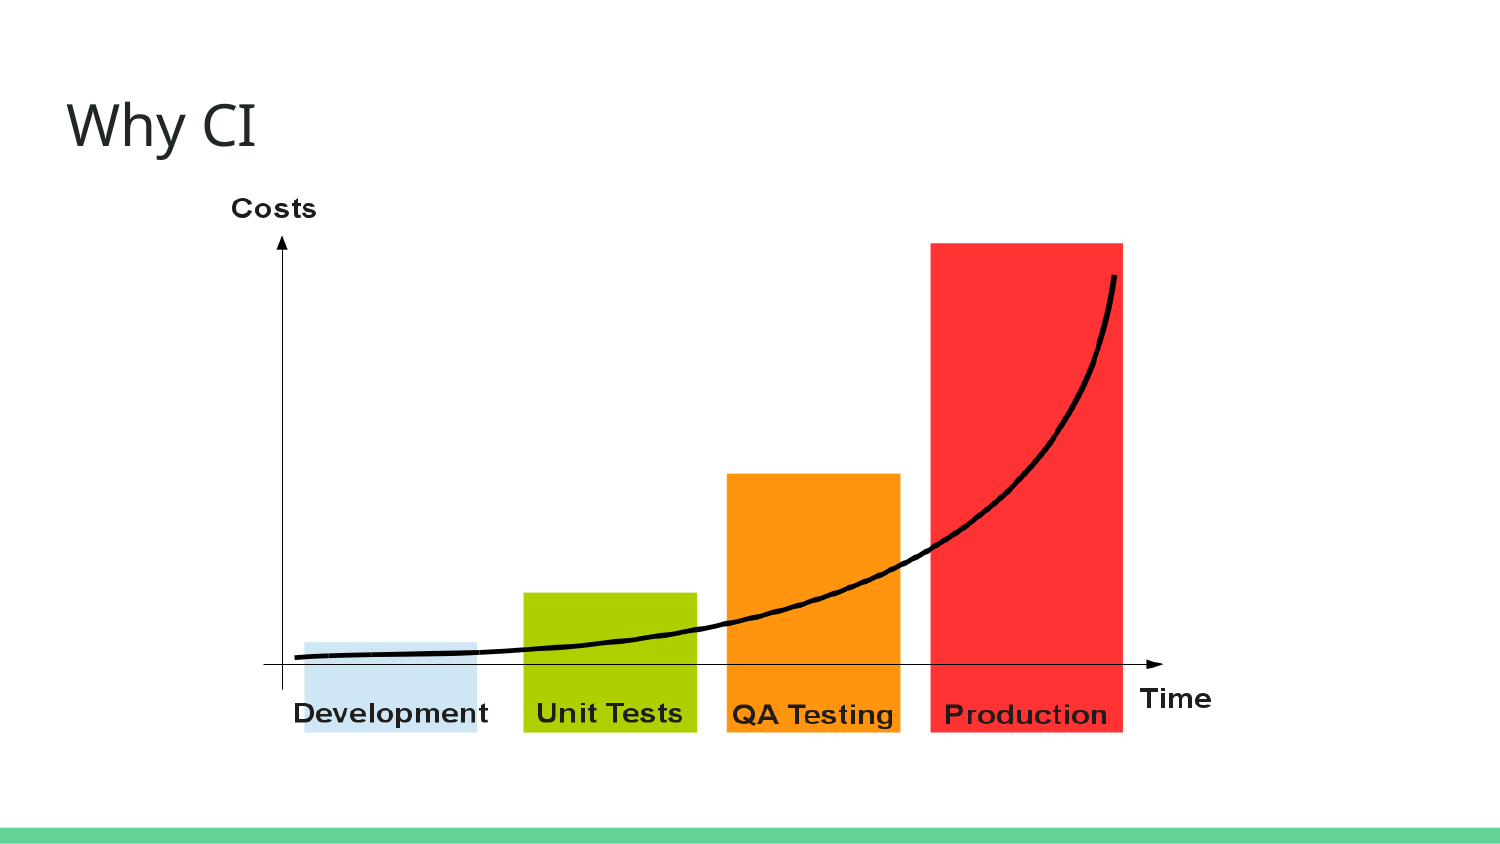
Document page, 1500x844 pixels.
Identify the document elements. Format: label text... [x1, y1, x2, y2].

picture [221, 188, 1222, 735]
title Why CI [51, 72, 1449, 167]
